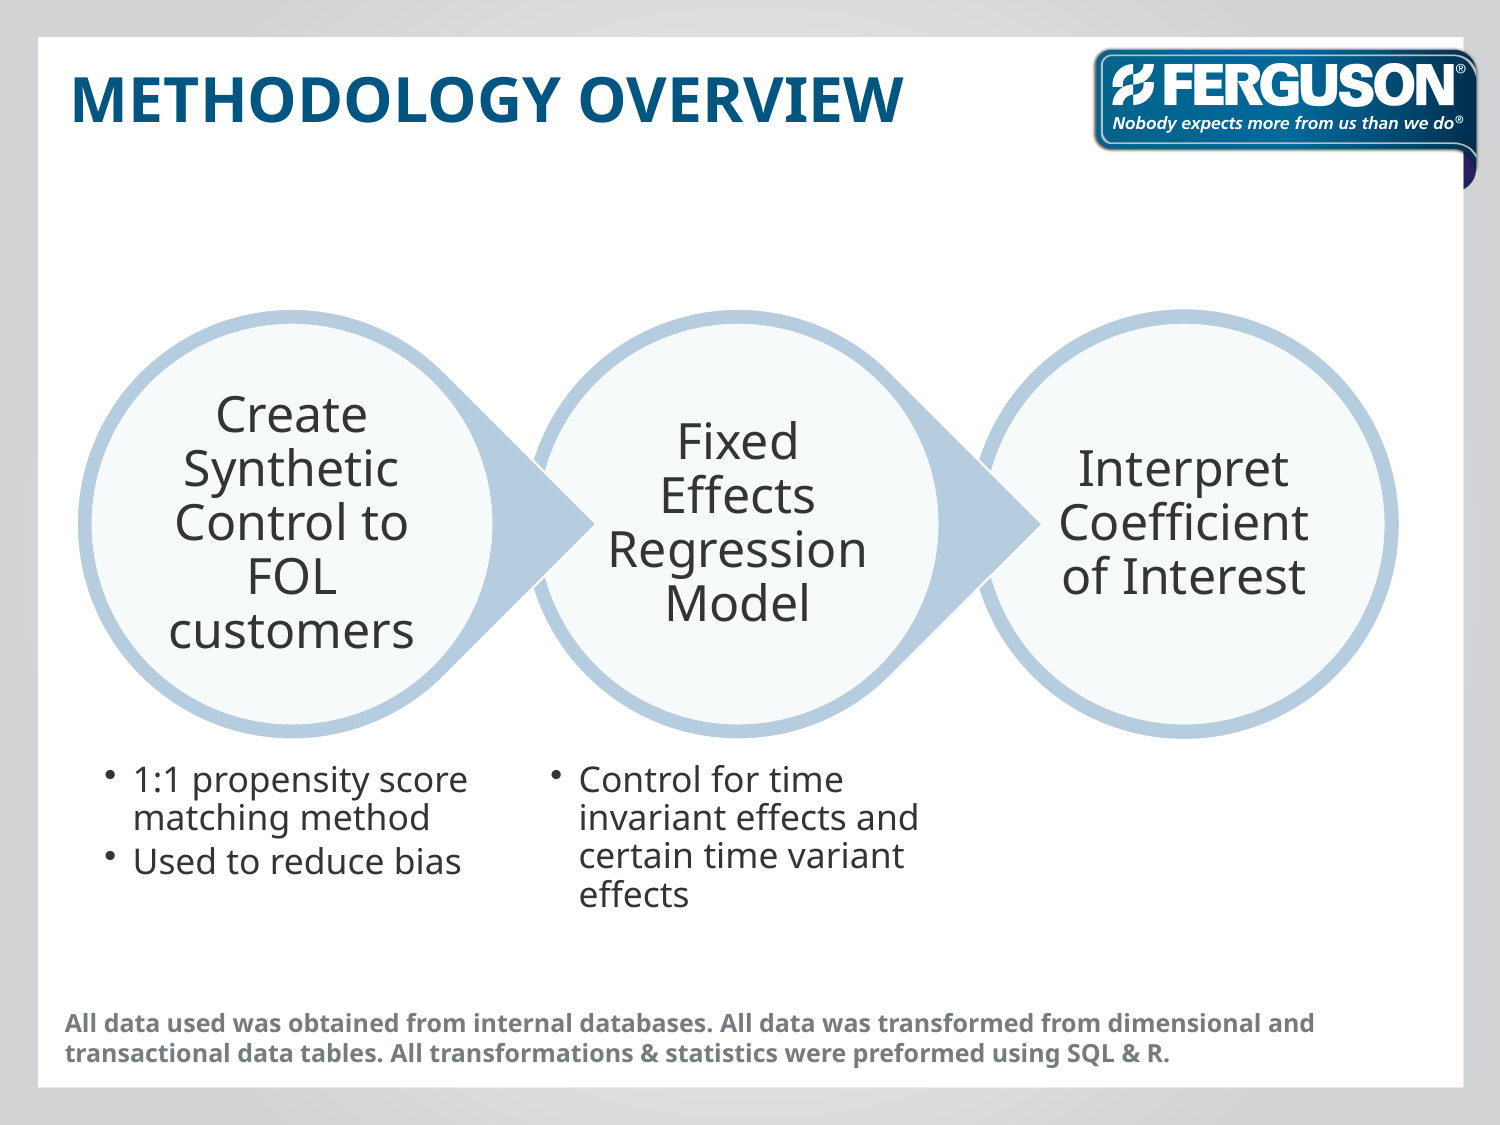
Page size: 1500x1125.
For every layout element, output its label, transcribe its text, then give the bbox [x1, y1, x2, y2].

picture [1390, 120, 1402, 137]
picture [1226, 65, 1261, 104]
picture [1134, 65, 1153, 84]
picture [1208, 121, 1224, 128]
picture [1113, 85, 1133, 104]
picture [1134, 83, 1153, 104]
picture [1261, 64, 1298, 105]
picture [0, 0, 1500, 1125]
title Methodology Overview [69, 68, 1000, 137]
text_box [0, 137, 1413, 1066]
text_box All data used was obtained from internal databases. All data was transformed from dimensional and transactional data tables. All transformations & statistics were preformed using SQL & R. [50, 999, 1450, 1075]
picture [1113, 65, 1133, 86]
picture [1340, 64, 1373, 106]
picture [1165, 65, 1192, 104]
picture [1195, 65, 1223, 104]
picture [1301, 65, 1337, 106]
picture [1281, 121, 1288, 128]
